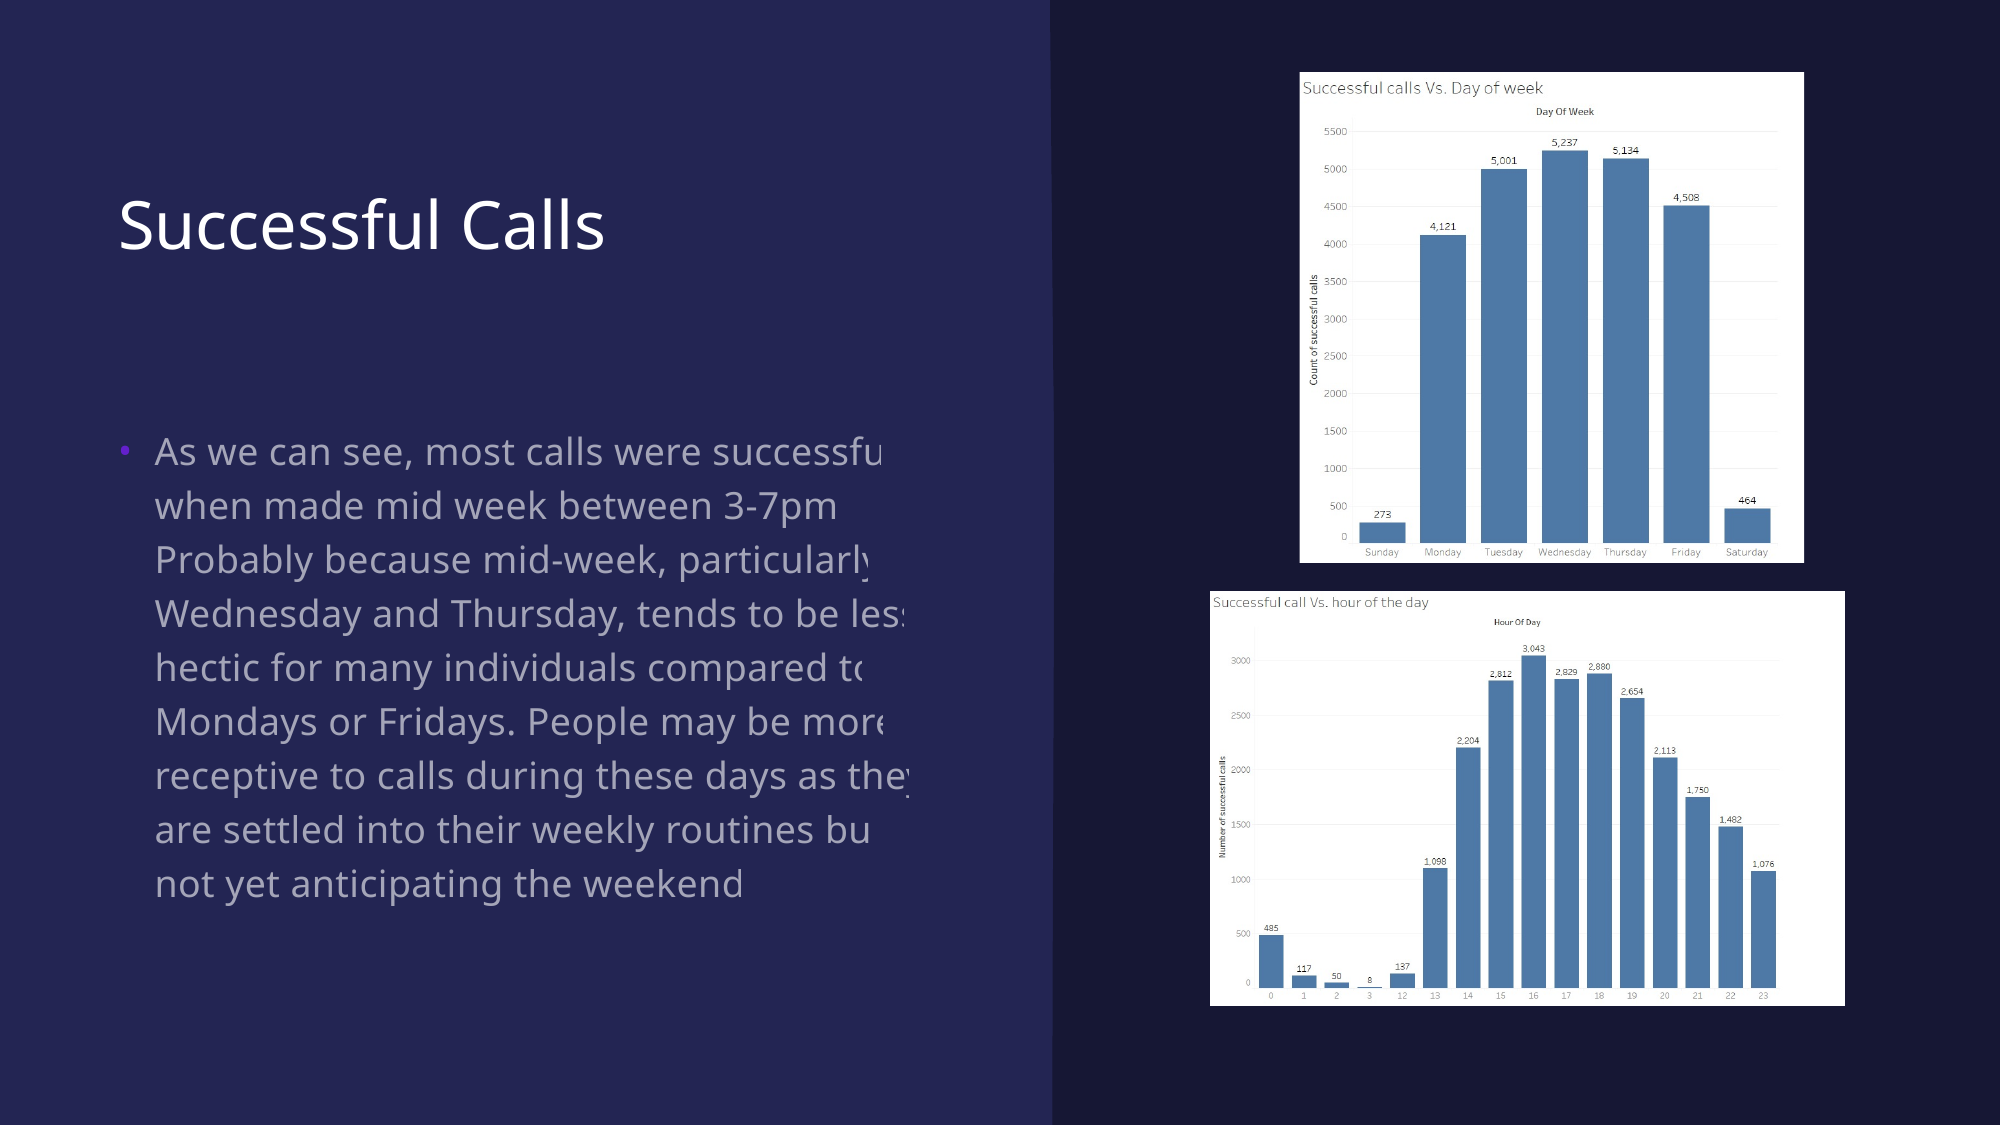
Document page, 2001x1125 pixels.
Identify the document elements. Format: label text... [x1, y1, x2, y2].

list As we can see, most calls were successful when made mid week between 3-7pm. Probably because mid-week, particularly Wednesday and Thursday, tends to be less hectic for many individuals compared to Mondays or Fridays. People may be more receptive to calls during these days as they are settled into their weekly routines but not yet anticipating the weekend. [118, 418, 937, 947]
picture [1299, 72, 1805, 563]
title Successful Calls [118, 101, 937, 344]
text_box [0, 0, 1053, 1125]
picture [1210, 591, 1845, 1006]
text_box [1048, 0, 2000, 1125]
